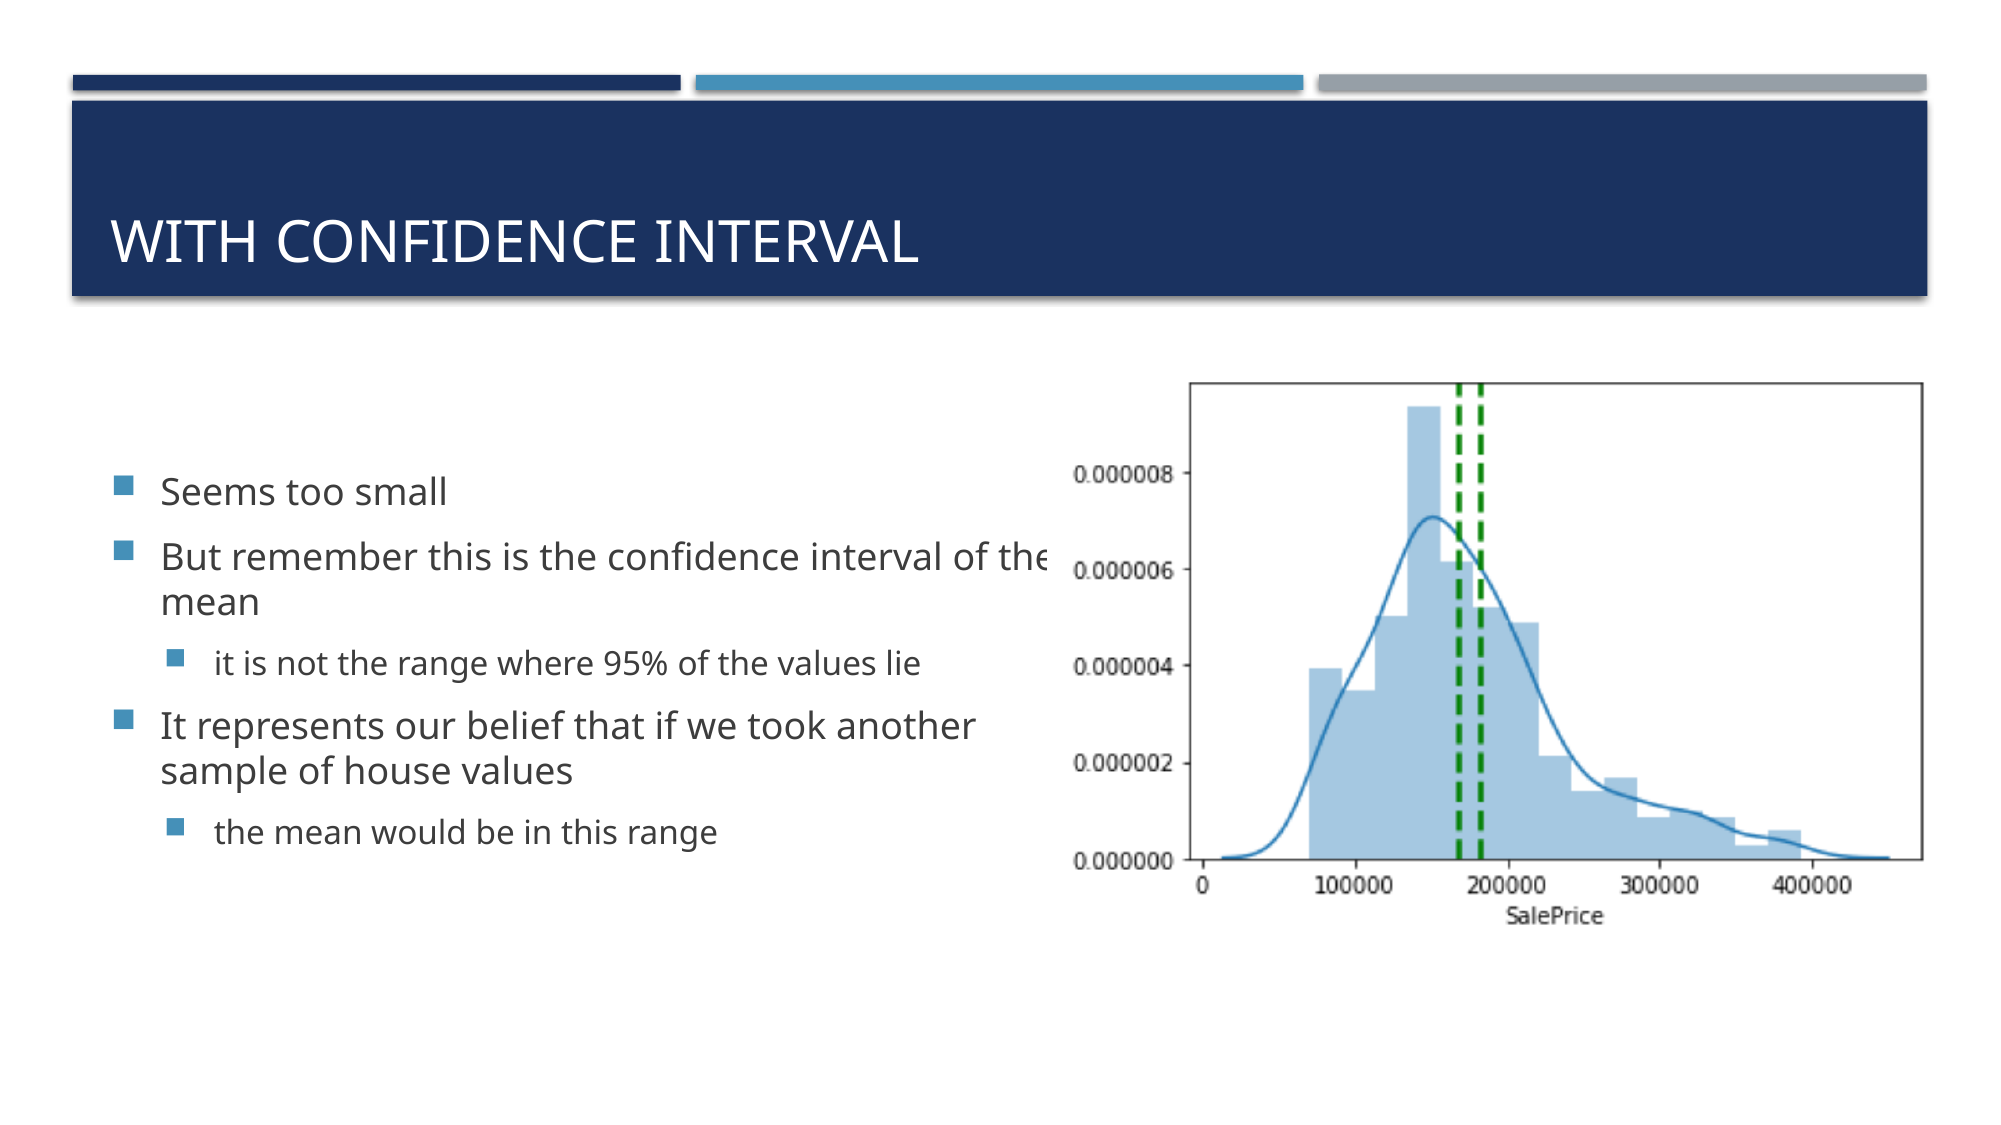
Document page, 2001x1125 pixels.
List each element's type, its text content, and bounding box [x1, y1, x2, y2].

title With confidence interval [95, 115, 1905, 282]
list Seems too small But remember this is the confidence interval of the mean it is not the range where 95% of the values lie It represents our belief that if we took another sample of house values the mean would be in this range [95, 357, 1077, 962]
picture [1046, 357, 1982, 947]
